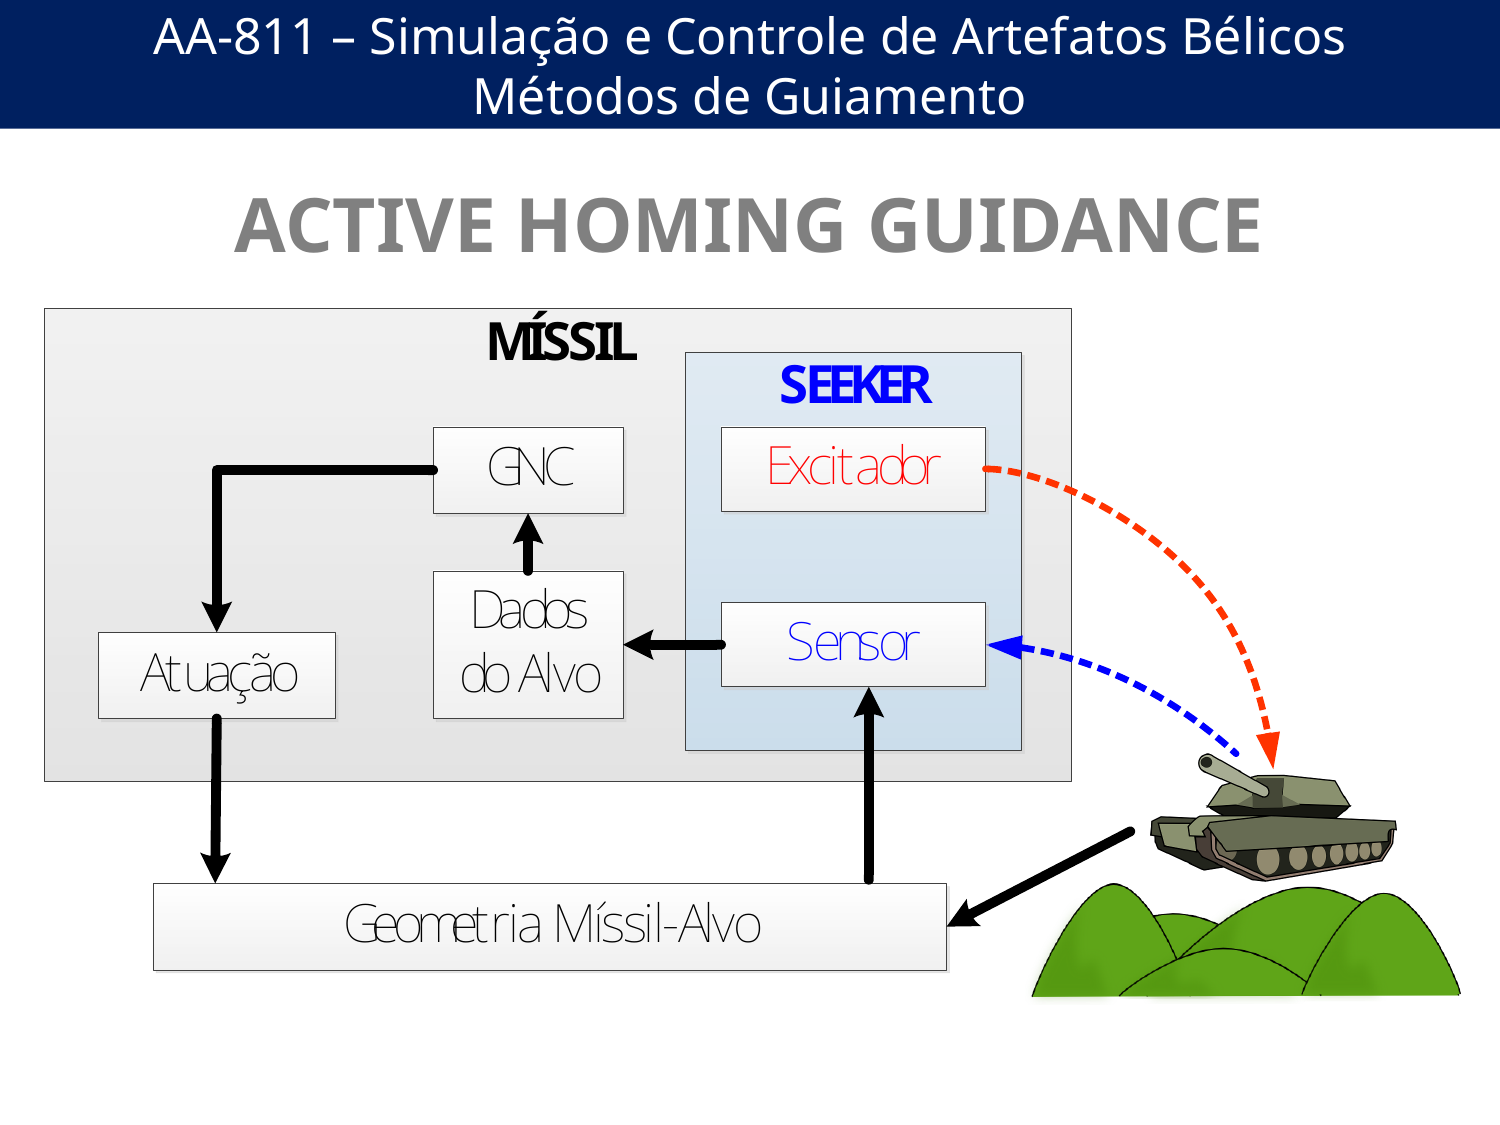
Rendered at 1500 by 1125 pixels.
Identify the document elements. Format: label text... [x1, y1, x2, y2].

text_box ACTIVE HOMING GUIDANCE [147, 125, 1353, 301]
picture [40, 302, 1463, 1012]
text_box AA-811 – Simulação e Controle de Artefatos Bélicos Métodos de Guiamento [0, 0, 1500, 131]
